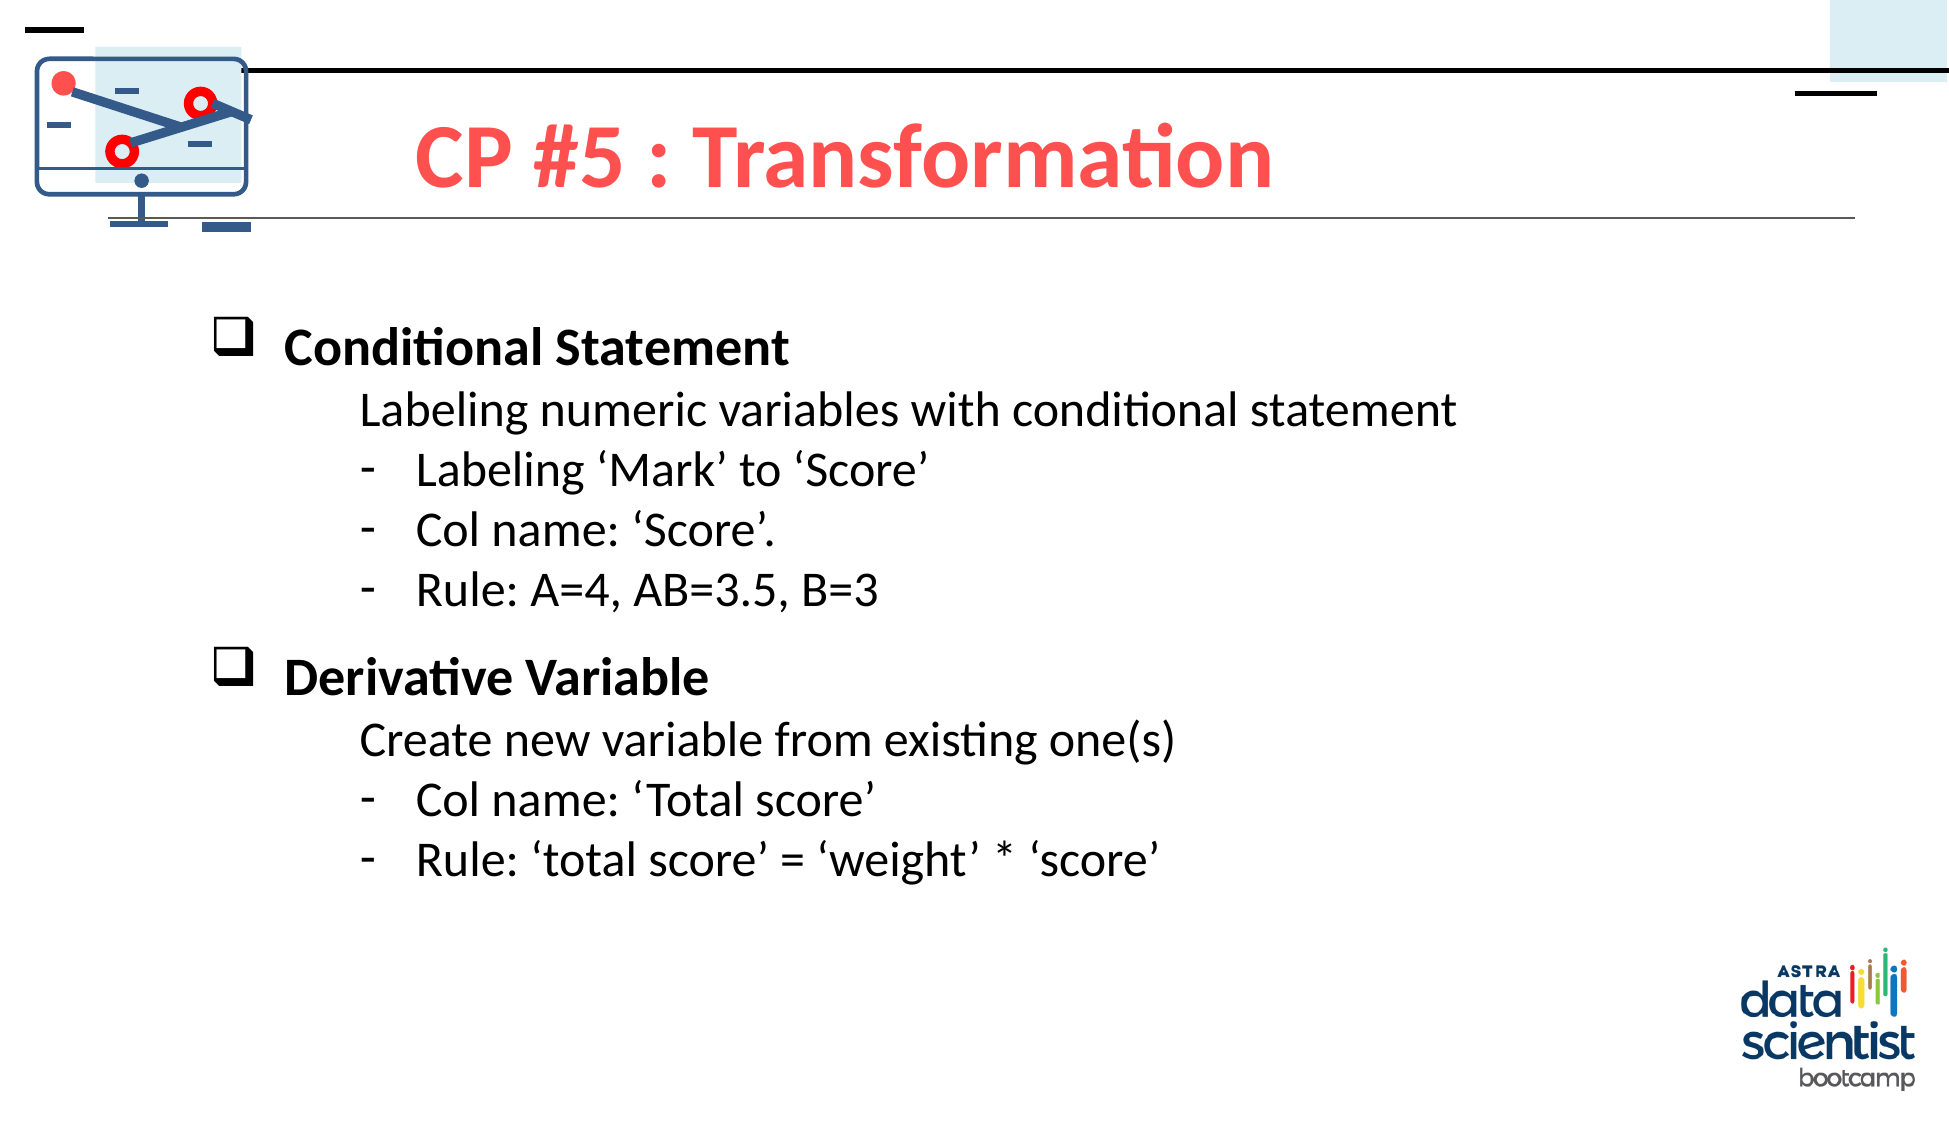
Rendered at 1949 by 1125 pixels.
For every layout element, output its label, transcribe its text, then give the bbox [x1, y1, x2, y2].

text_box CP #5 : Transformation [400, 69, 1778, 217]
picture [1724, 937, 1931, 1106]
text_box Conditional Statement Labeling numeric variables with conditional statement Labeling ‘Mark’ to ‘Score’ Col name: ‘Score’. Rule: A=4, AB=3.5, B=3 Derivative Variable Create new variable from existing one(s) Col name: ‘Total score’ Rule: ‘total score’ = ‘weight’ * ‘score’ [194, 303, 1778, 385]
